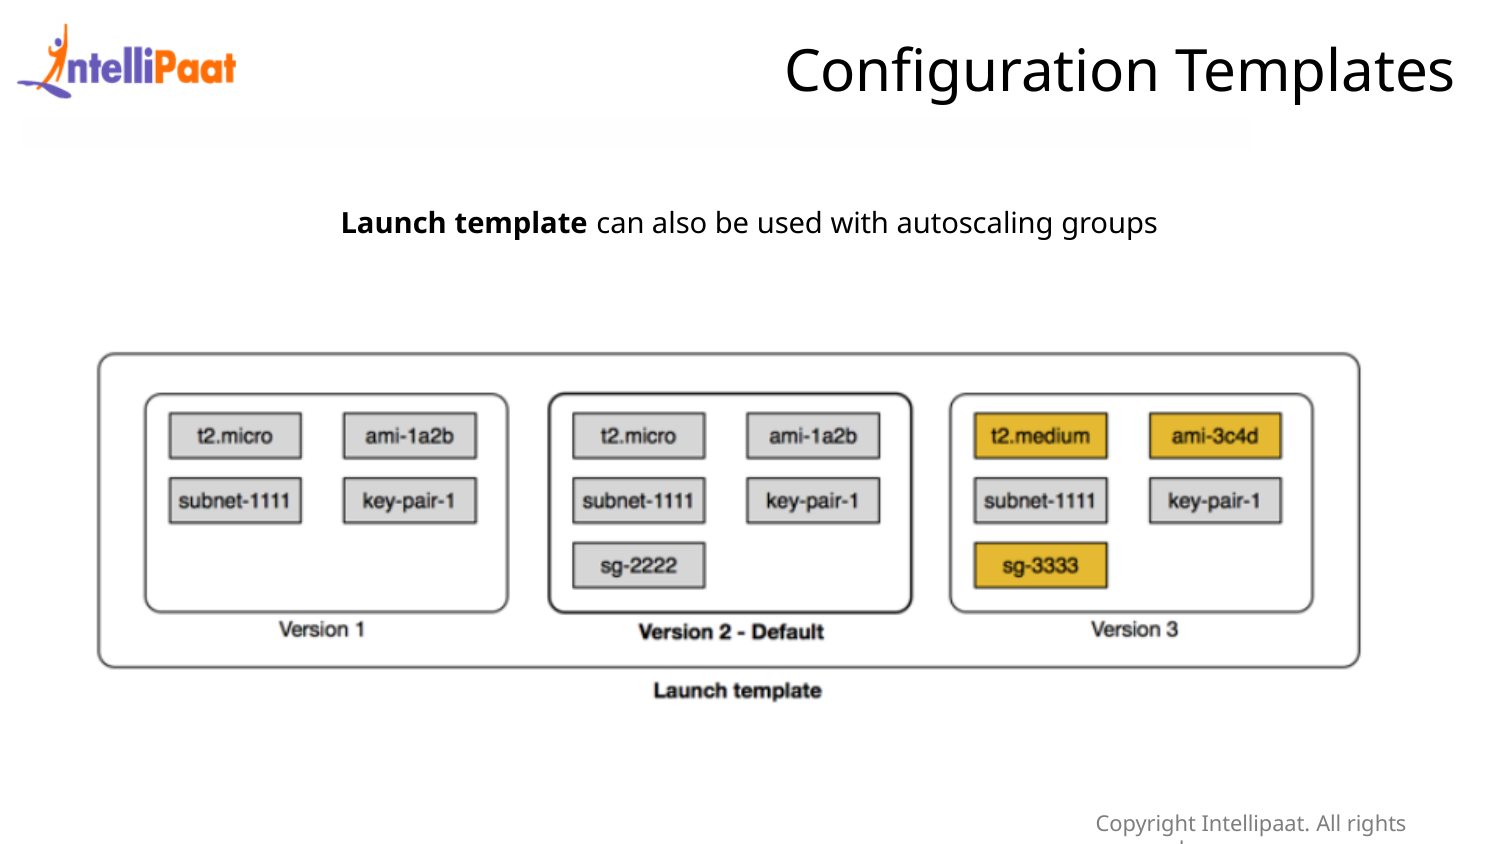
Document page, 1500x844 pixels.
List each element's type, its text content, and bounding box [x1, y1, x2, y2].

footer Copyright Intellipaat. All rights reserved. [1093, 809, 1486, 844]
text_box Launch template can also be used with autoscaling groups [338, 202, 1257, 240]
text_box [3, 3, 1500, 150]
picture [43, 332, 1478, 713]
